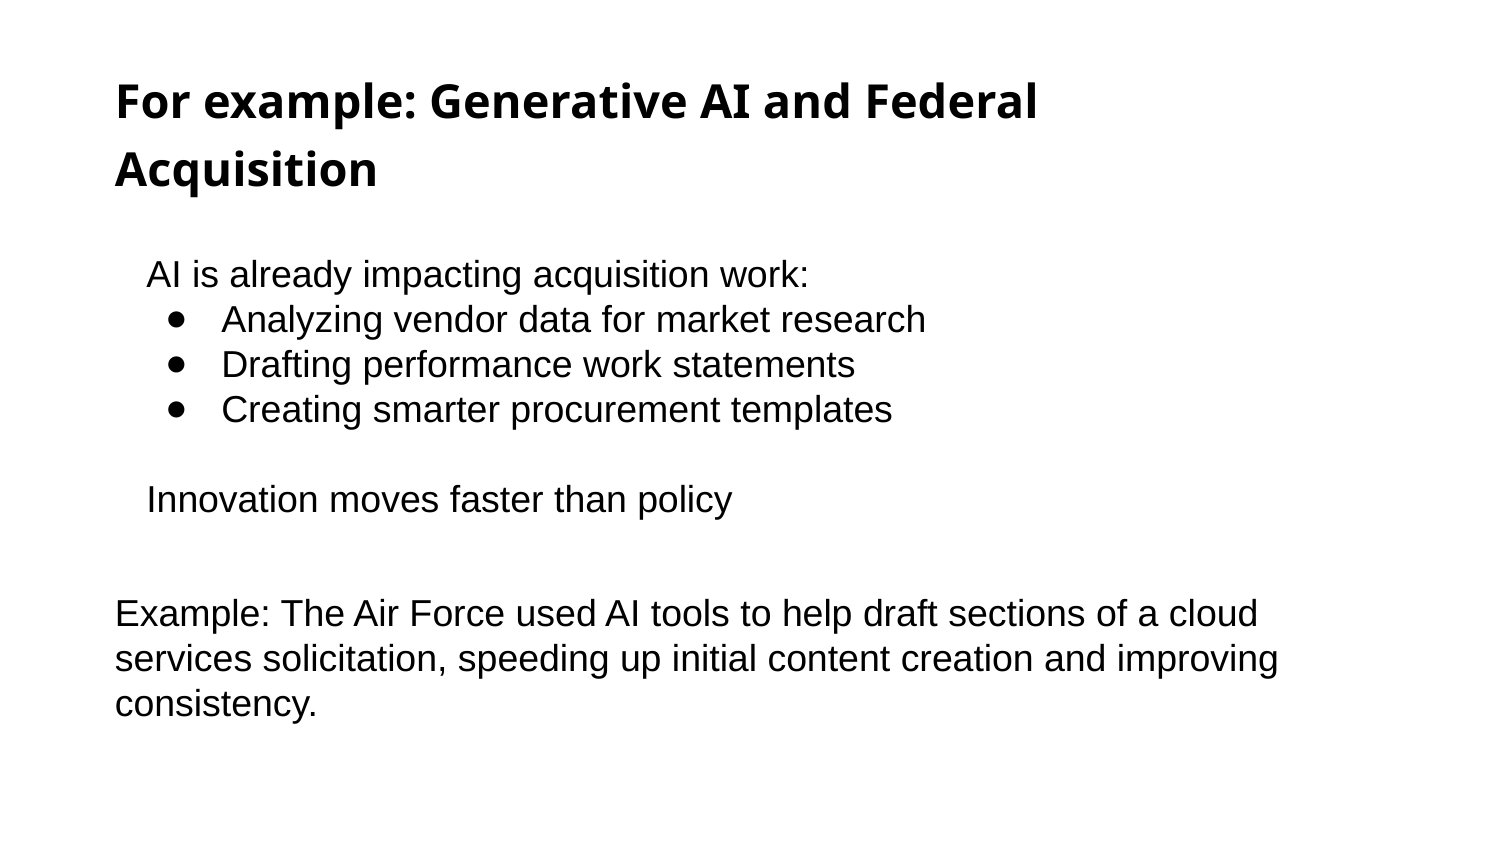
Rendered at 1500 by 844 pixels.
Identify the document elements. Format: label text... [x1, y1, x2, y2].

text_box Example: The Air Force used AI tools to help draft sections of a cloud services solicitation, speeding up initial content creation and improving consistency. [99, 573, 1374, 739]
title For example: Generative AI and Federal Acquisition [99, 99, 1307, 157]
text_box [99, 157, 655, 213]
text_box AI is already impacting acquisition work: Analyzing vendor data for market research Drafting performance work statements Creating smarter procurement templates Innovation moves faster than policy [131, 234, 1273, 535]
